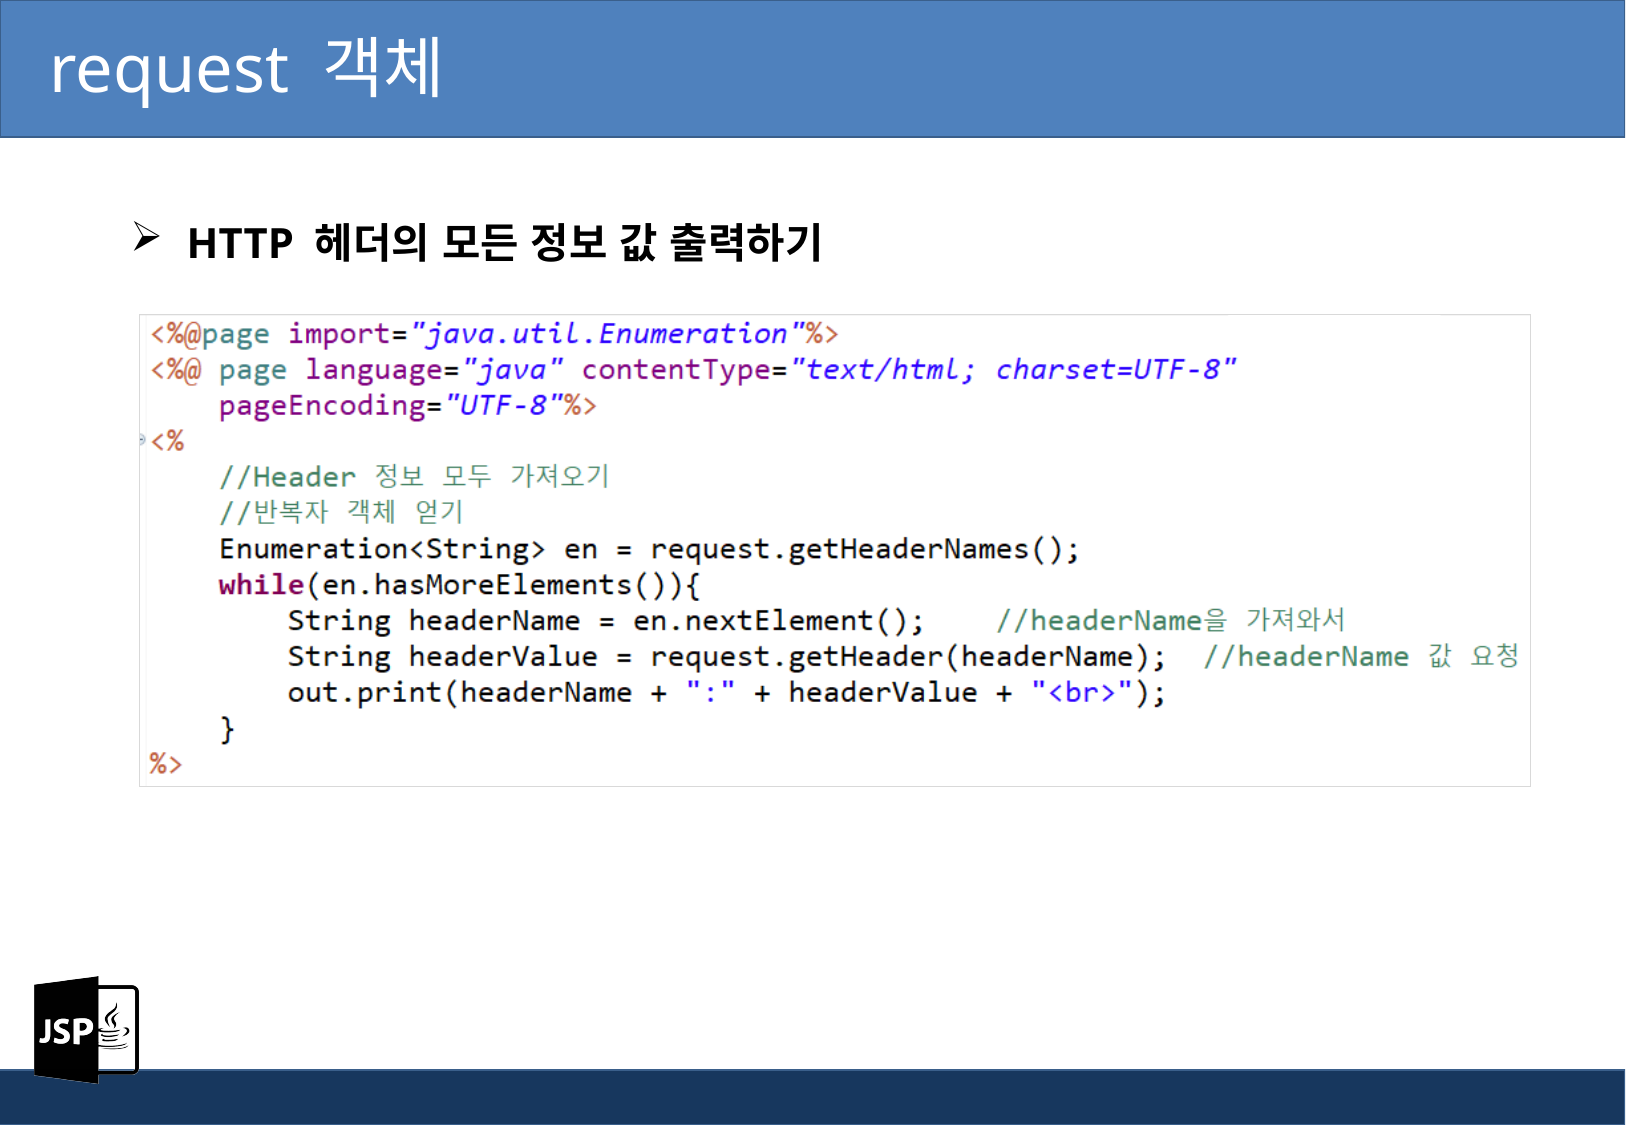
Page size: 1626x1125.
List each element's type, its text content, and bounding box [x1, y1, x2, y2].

text_box request 객체 [0, 0, 1312, 136]
picture [138, 314, 1531, 788]
text_box HTTP 헤더의 모든 정보 값 출력하기 [115, 184, 1474, 275]
picture [32, 976, 141, 1084]
